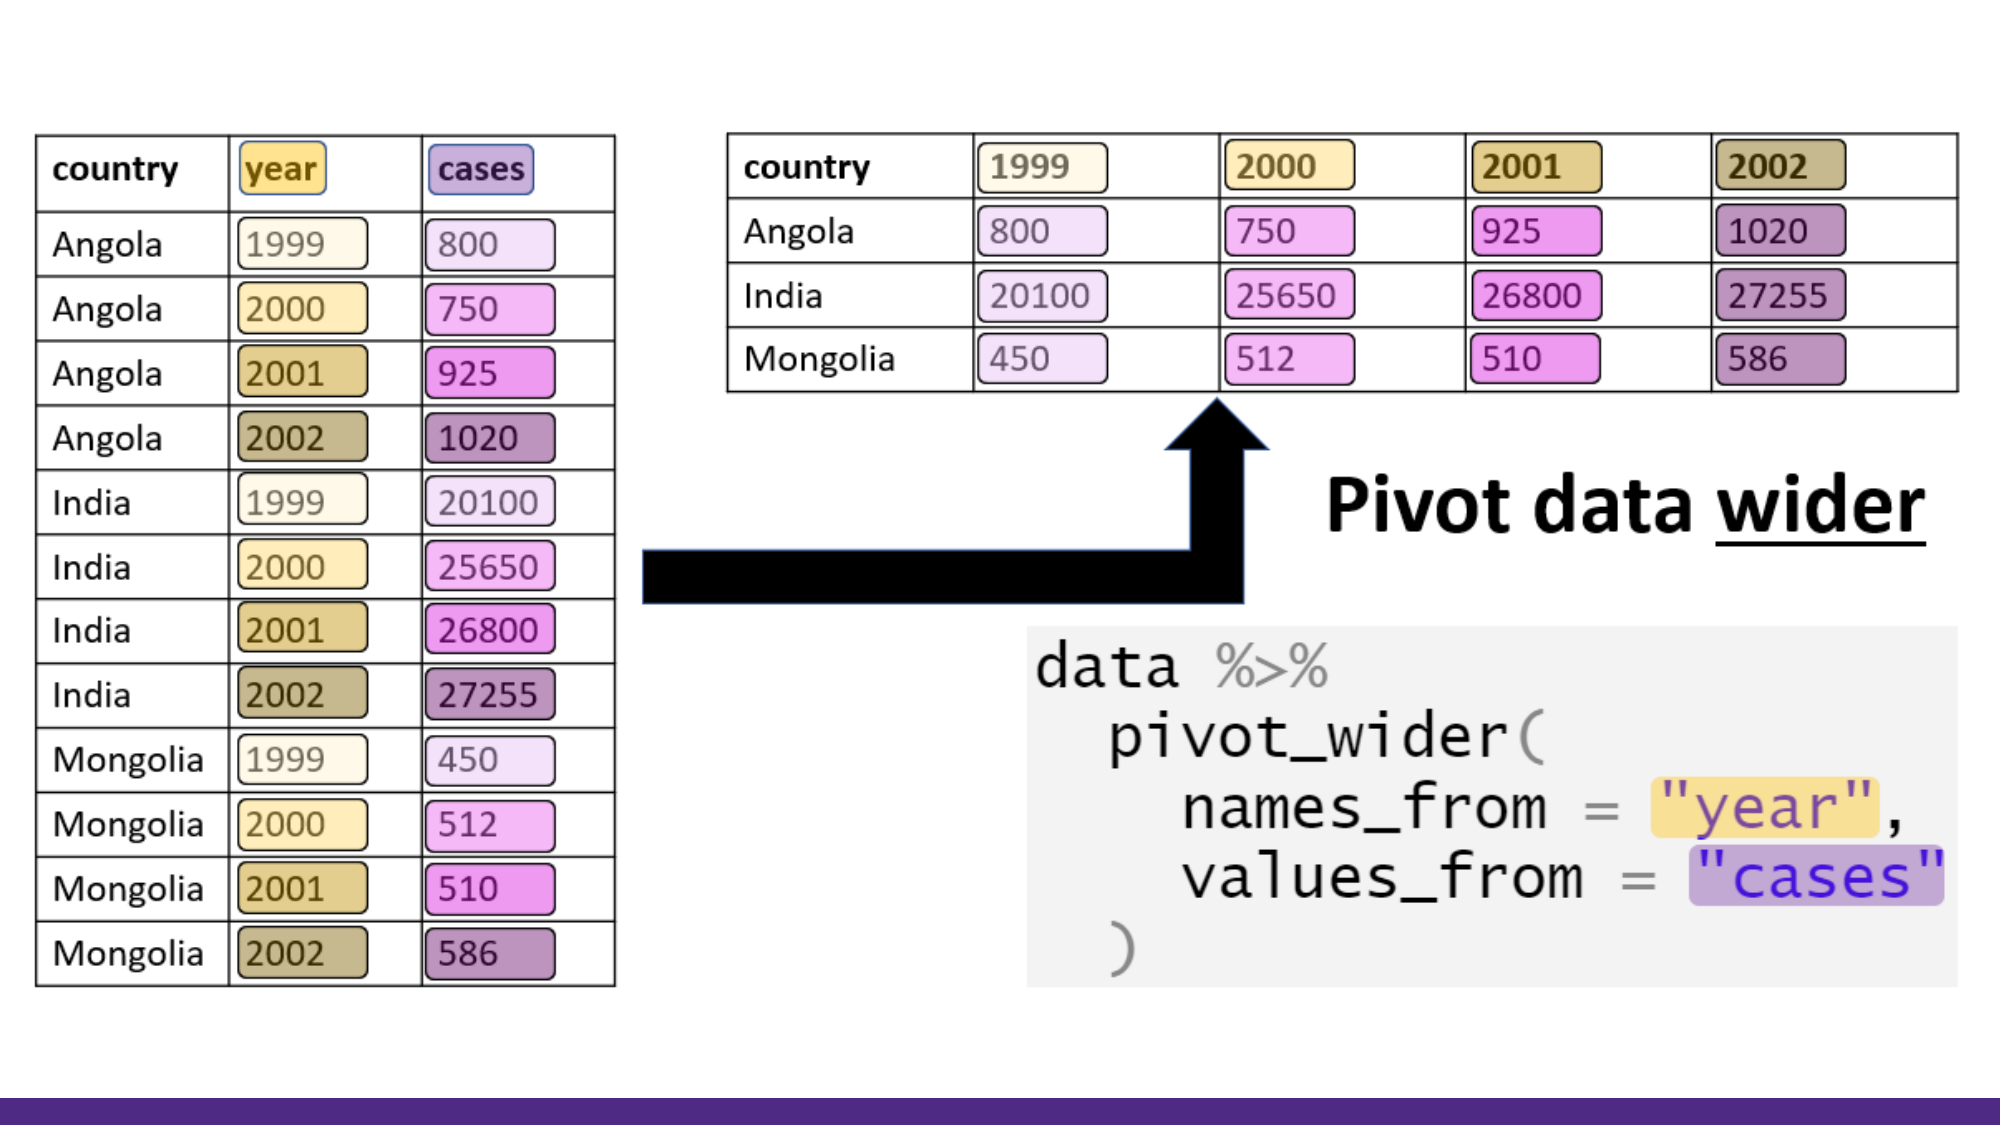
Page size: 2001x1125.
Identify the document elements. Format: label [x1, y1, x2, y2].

list [26, 120, 1973, 1005]
